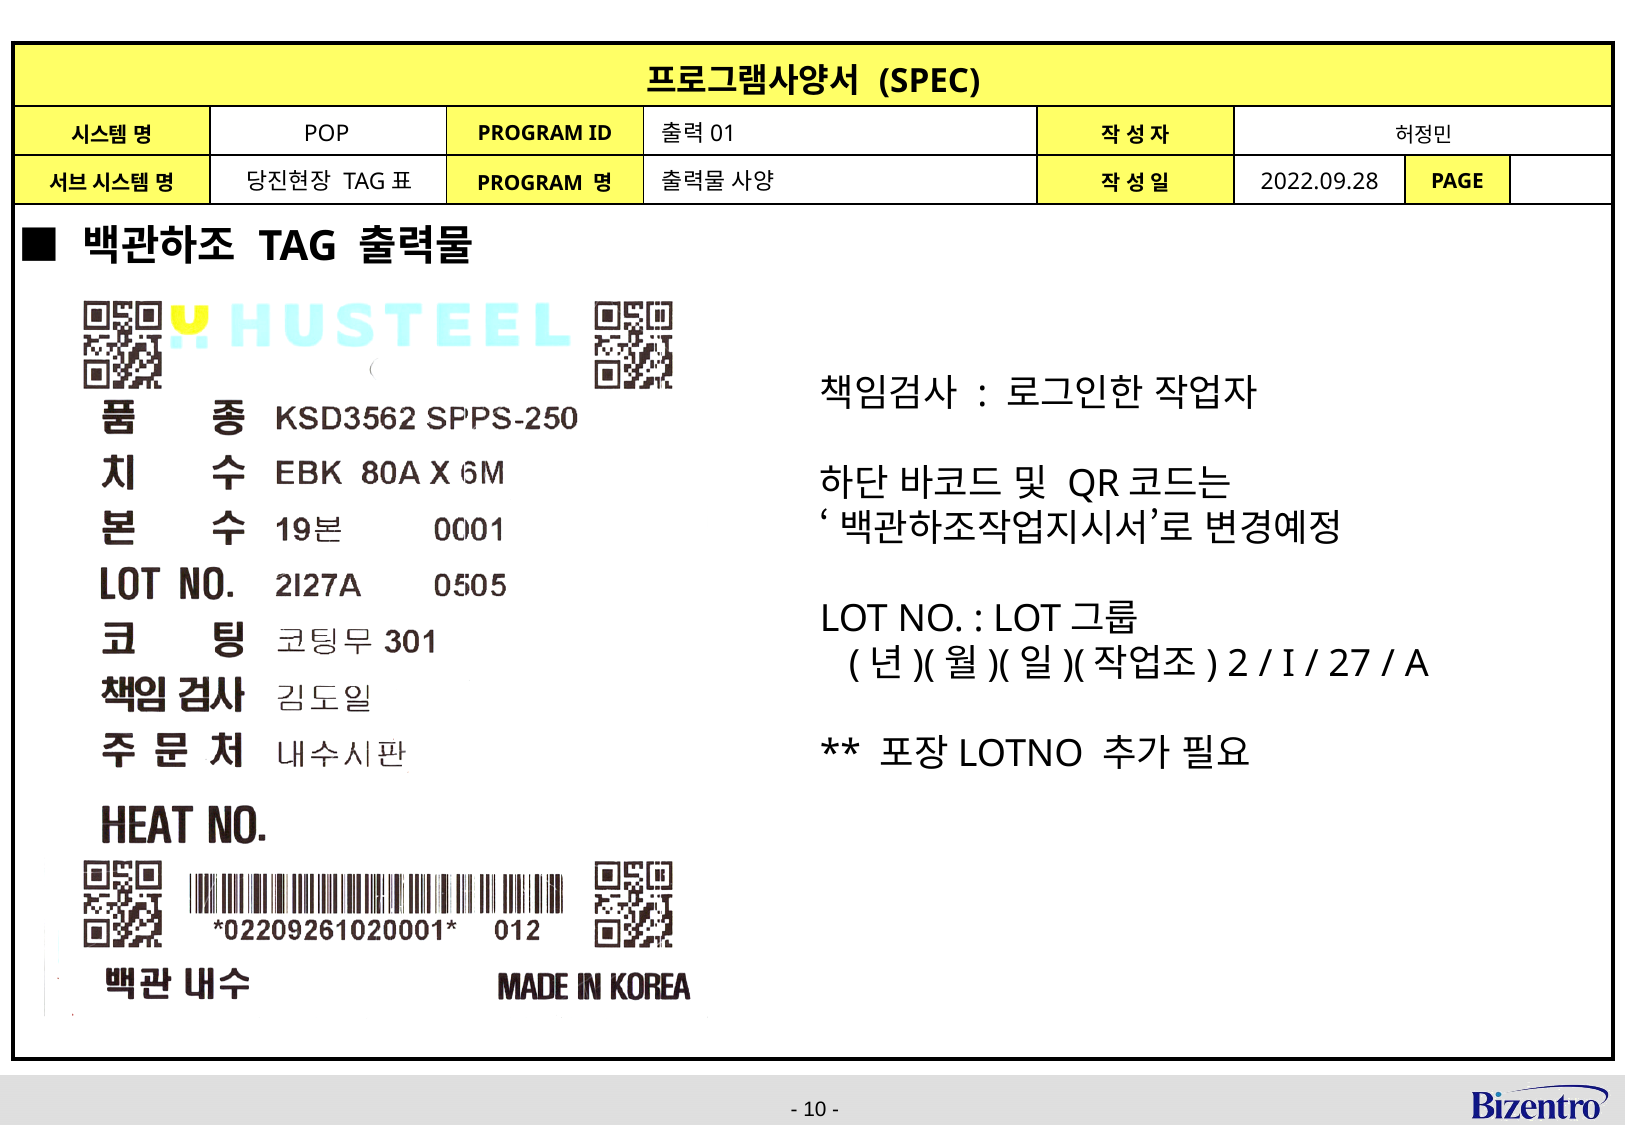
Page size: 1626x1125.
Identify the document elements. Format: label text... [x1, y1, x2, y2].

picture [0, 1075, 1625, 1125]
text_box 당진현장 TAG표 [210, 159, 449, 202]
text_box 2022.09.28 [1235, 159, 1405, 202]
text_box POP [220, 110, 433, 153]
text_box 책임검사 : 로그인한 작업자 하단 바코드 및 QR코드는 ‘백관하조작업지시서’로 변경예정 LOT NO. : LOT그룹 (년)(월)(일)(작업조) 2 / I / 27 / A ** 포장LOTNO 추가 필요 [804, 361, 1445, 872]
picture [44, 284, 708, 1027]
text_box ■ 백관하조 TAG 출력물 [4, 210, 1621, 276]
text_box 출력물 사양 [647, 159, 1037, 202]
text_box 출력01 [647, 110, 1037, 153]
